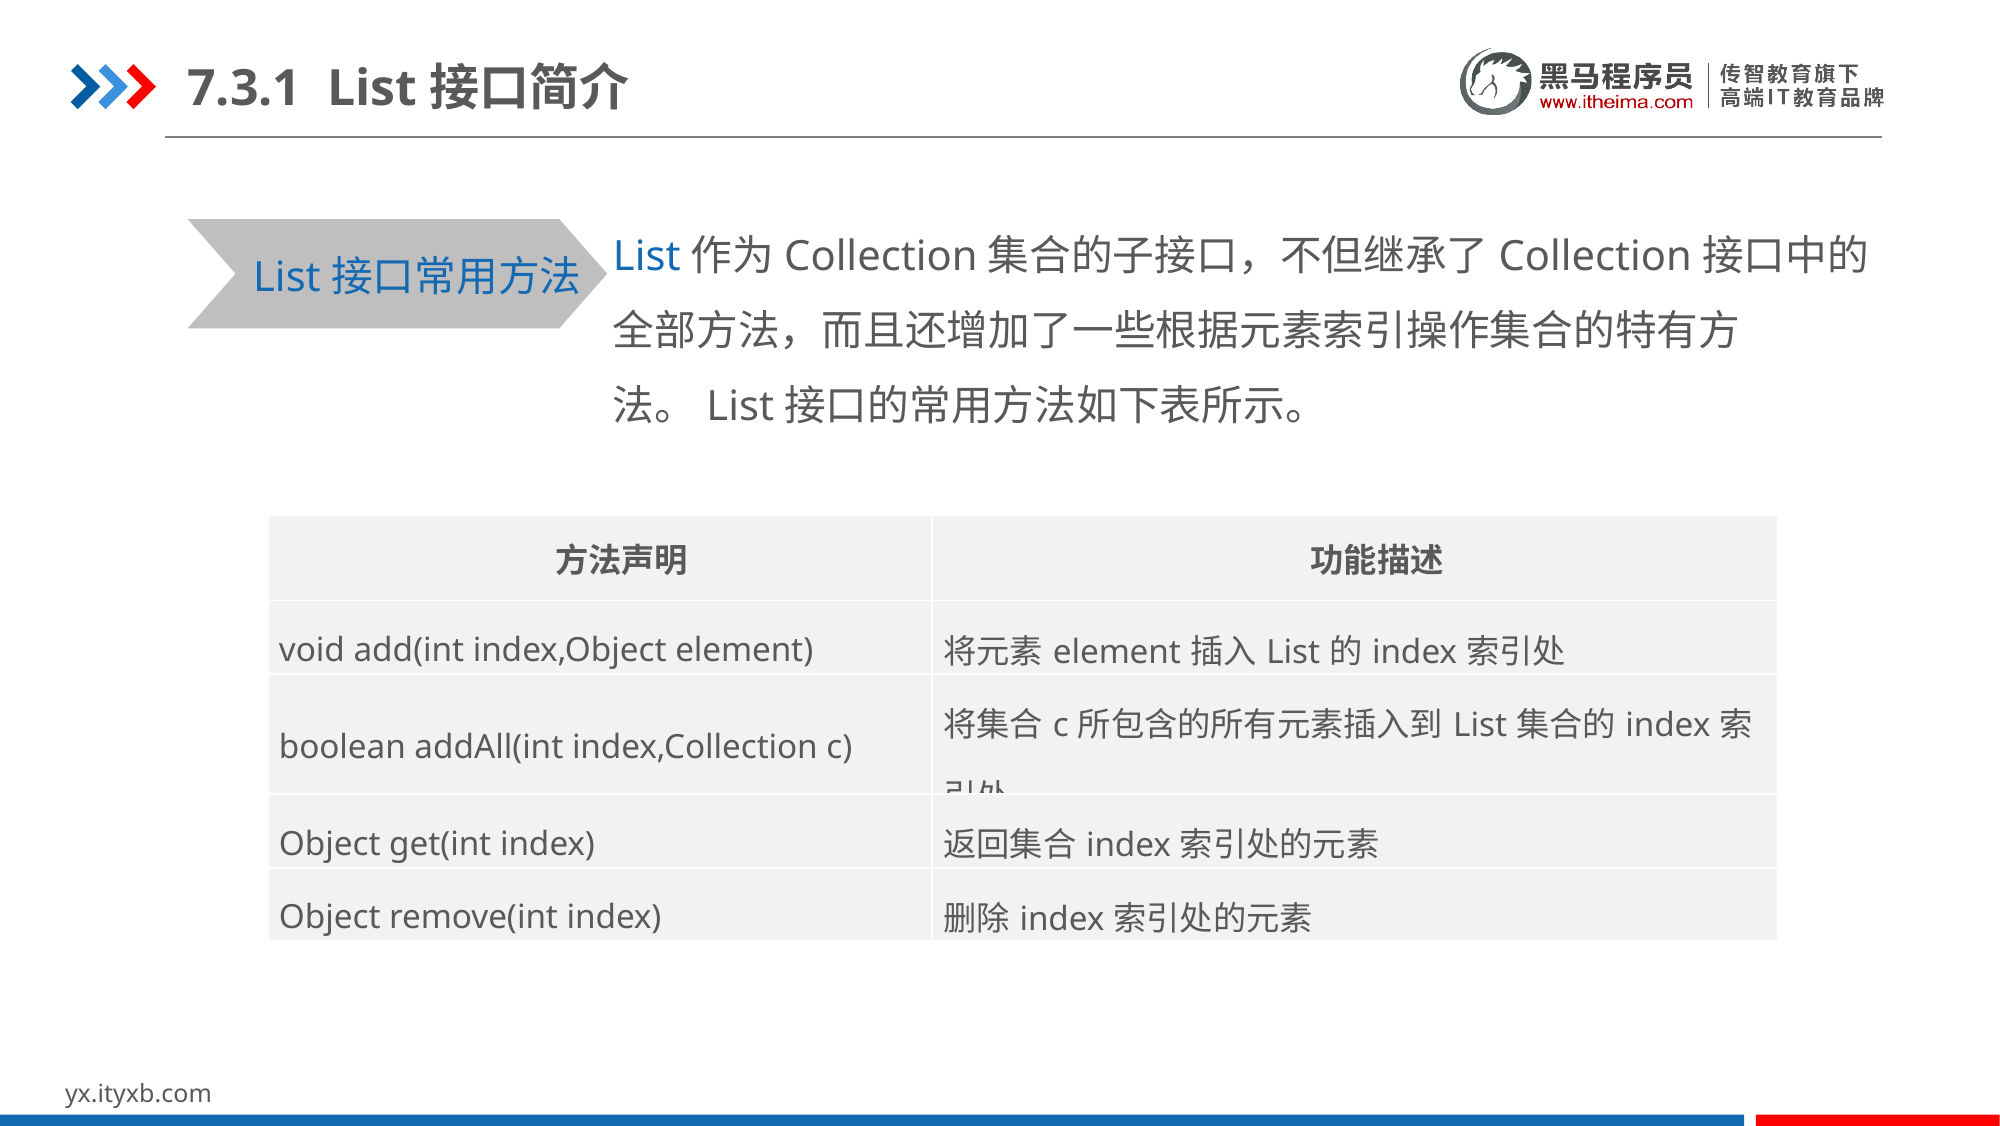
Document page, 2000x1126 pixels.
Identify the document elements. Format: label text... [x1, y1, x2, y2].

table_cell 将集合c所包含的所有元素插入到List集合的index索引处 [933, 675, 1777, 793]
table_cell Object get(int index) [269, 795, 931, 867]
table_cell Object remove(int index) [269, 869, 931, 940]
table_cell boolean addAll(int index,Collection c) [269, 675, 931, 793]
text_box List作为Collection集合的子接口，不但继承了Collection接口中的全部方法，而且还增加了一些根据元素索引操作集合的特有方法。List接口的常用方法如下表所示。 [598, 196, 1894, 437]
table_header 方法声明 [269, 516, 931, 600]
table_cell void add(int index,Object element) [269, 601, 931, 673]
picture [1460, 48, 1887, 115]
text_box [187, 219, 580, 329]
text_box List接口常用方法 [238, 242, 597, 307]
text_box 7.3.1 List接口简介 [187, 43, 937, 127]
table_cell 将元素element插入List的index索引处 [933, 601, 1777, 673]
table_header 功能描述 [933, 516, 1777, 600]
table_cell 返回集合index索引处的元素 [933, 795, 1777, 867]
table_cell 删除index索引处的元素 [933, 869, 1777, 940]
